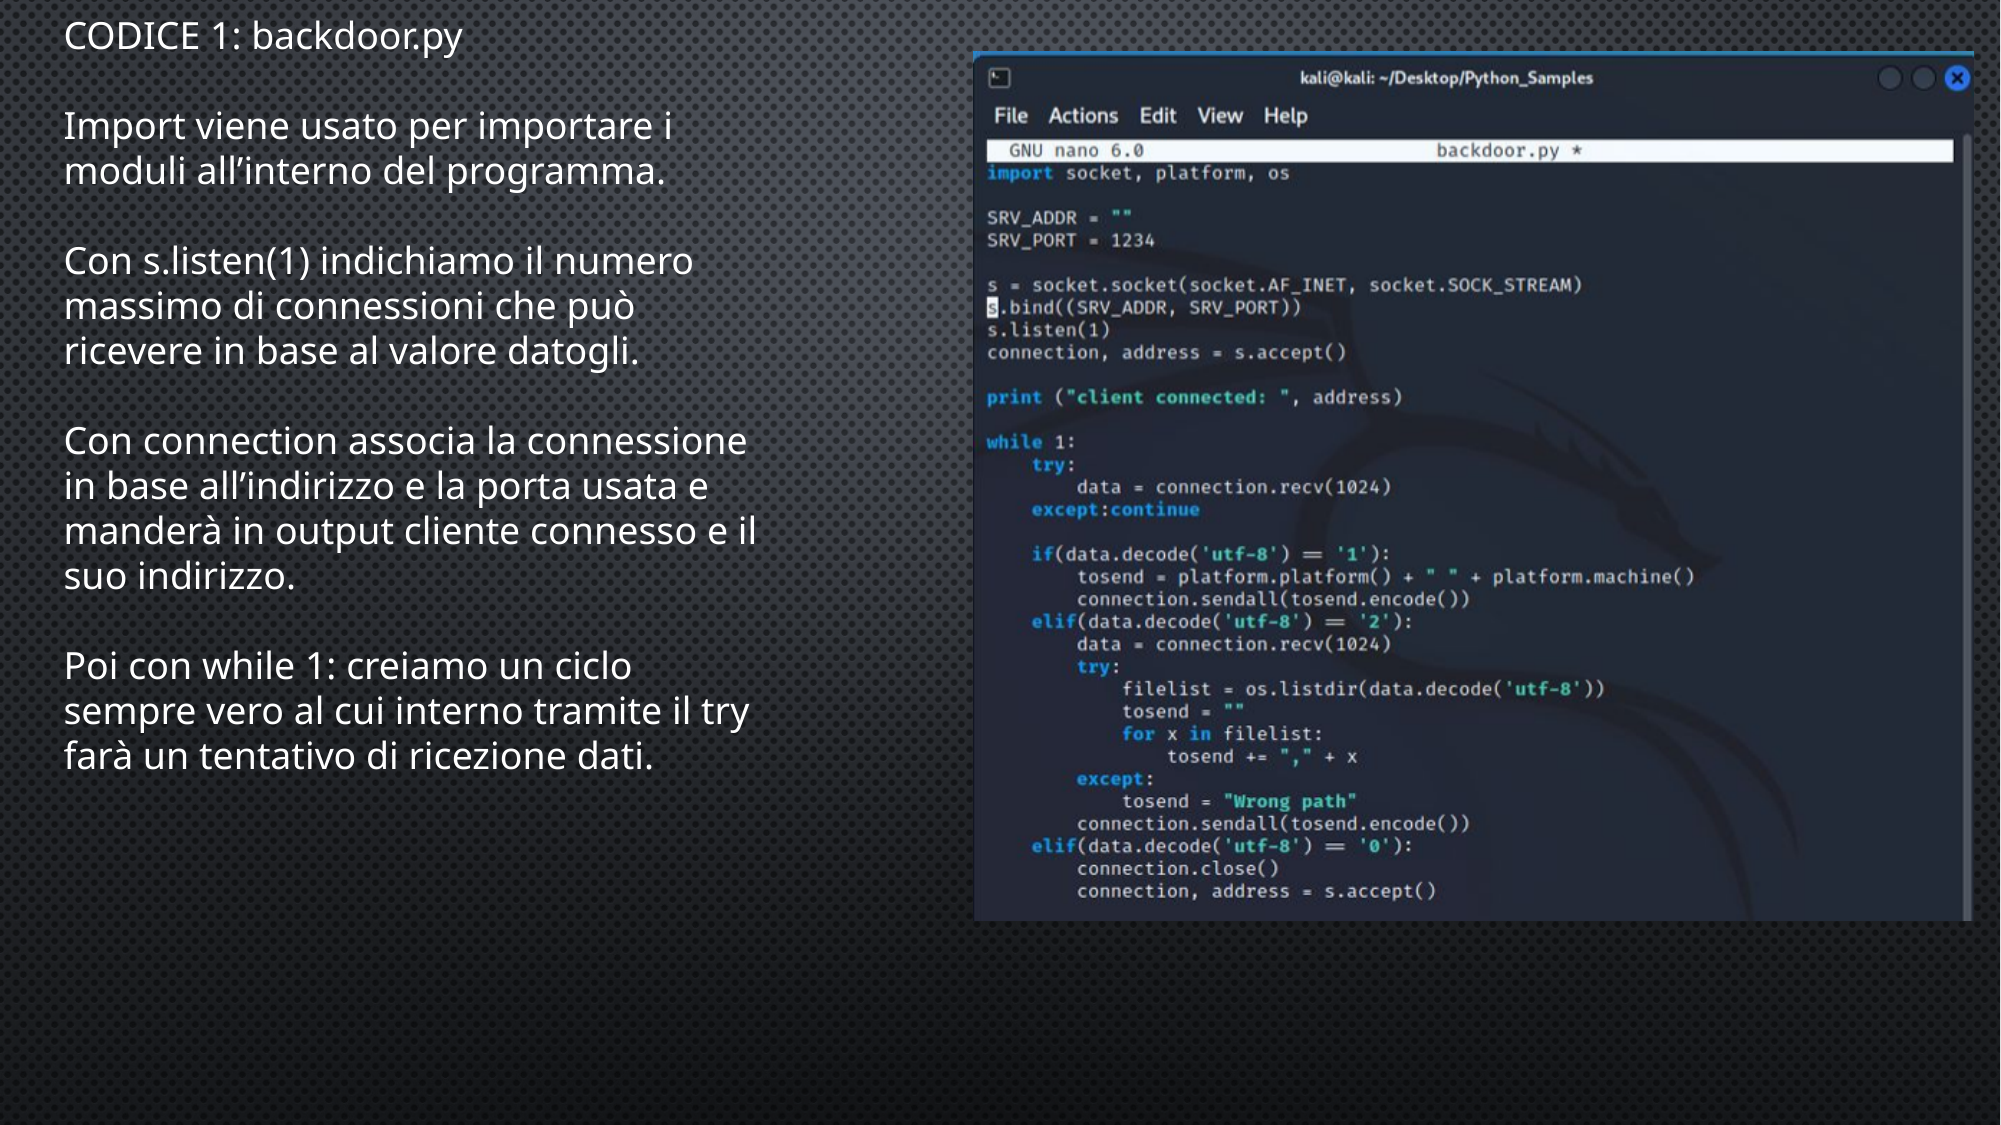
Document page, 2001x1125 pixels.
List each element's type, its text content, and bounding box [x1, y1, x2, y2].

text_box CODICE 1: backdoor.py Import viene usato per importare i moduli all’interno del programma. Con s.listen(1) indichiamo il numero massimo di connessioni che può ricevere in base al valore datogli. Con connection associa la connessione in base all’indirizzo e la porta usata e manderà in output cliente connesso e il suo indirizzo. Poi con while 1: creiamo un ciclo sempre vero al cui interno tramite il try farà un tentativo di ricezione dati. [48, 4, 783, 1009]
picture [973, 51, 1974, 922]
